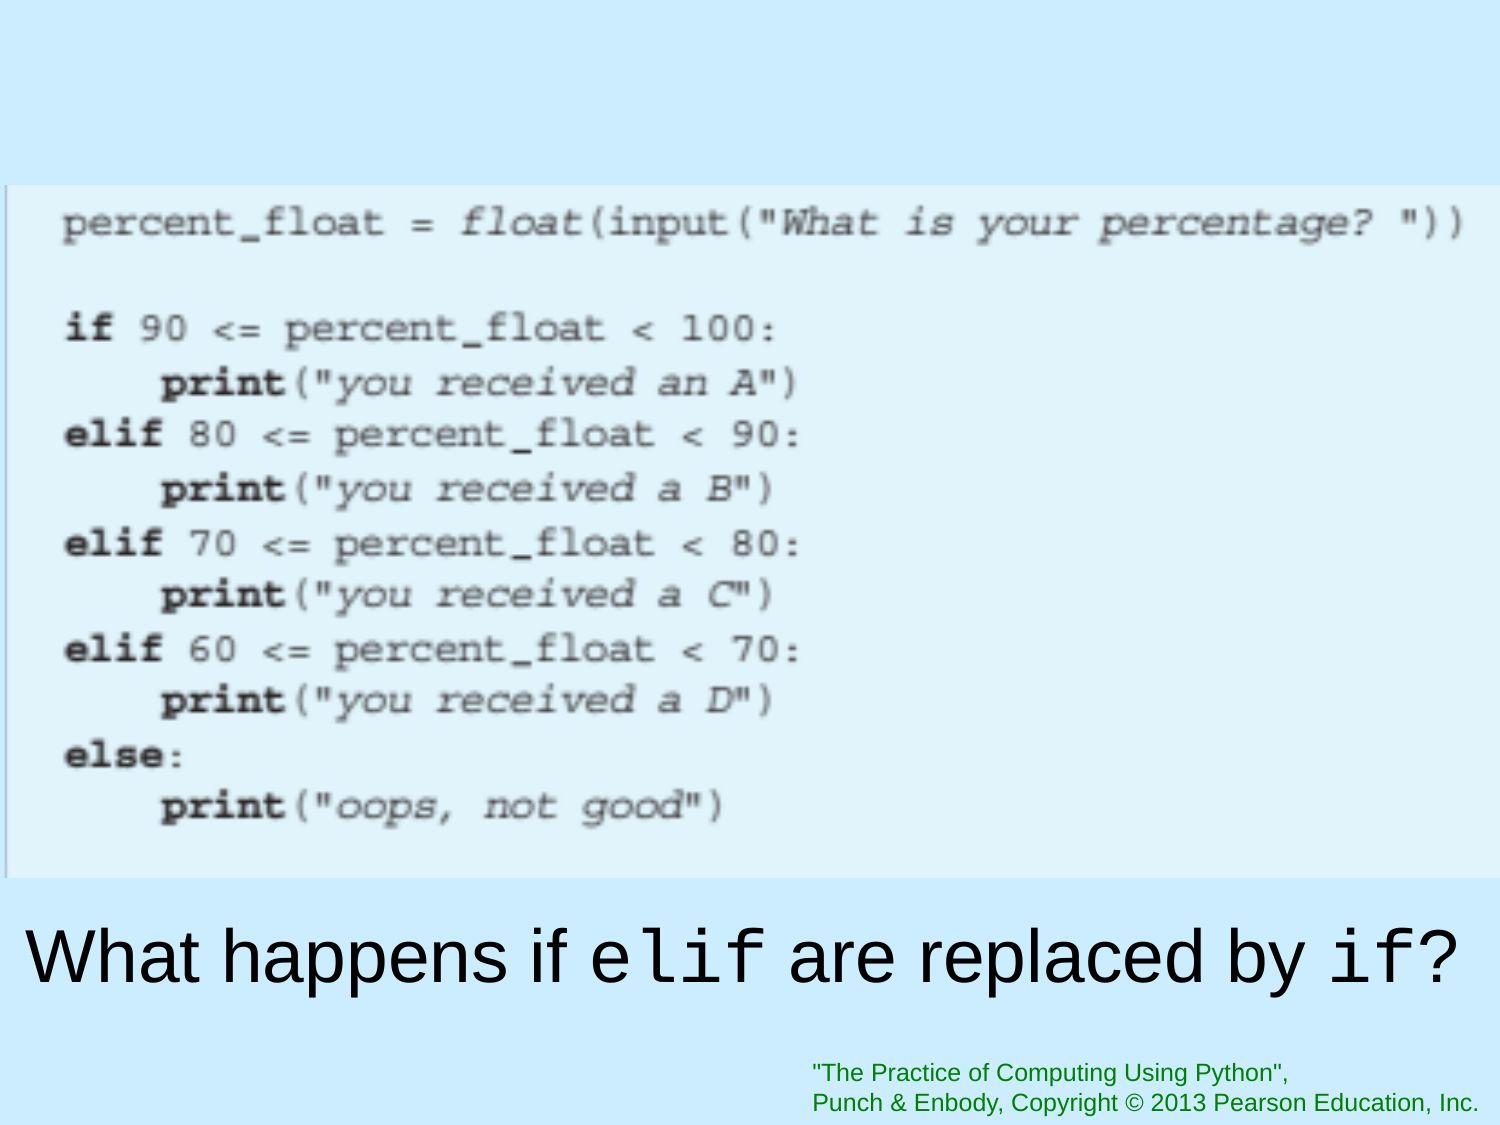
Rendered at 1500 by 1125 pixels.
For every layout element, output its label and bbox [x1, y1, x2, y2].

list [0, 12, 1500, 1051]
